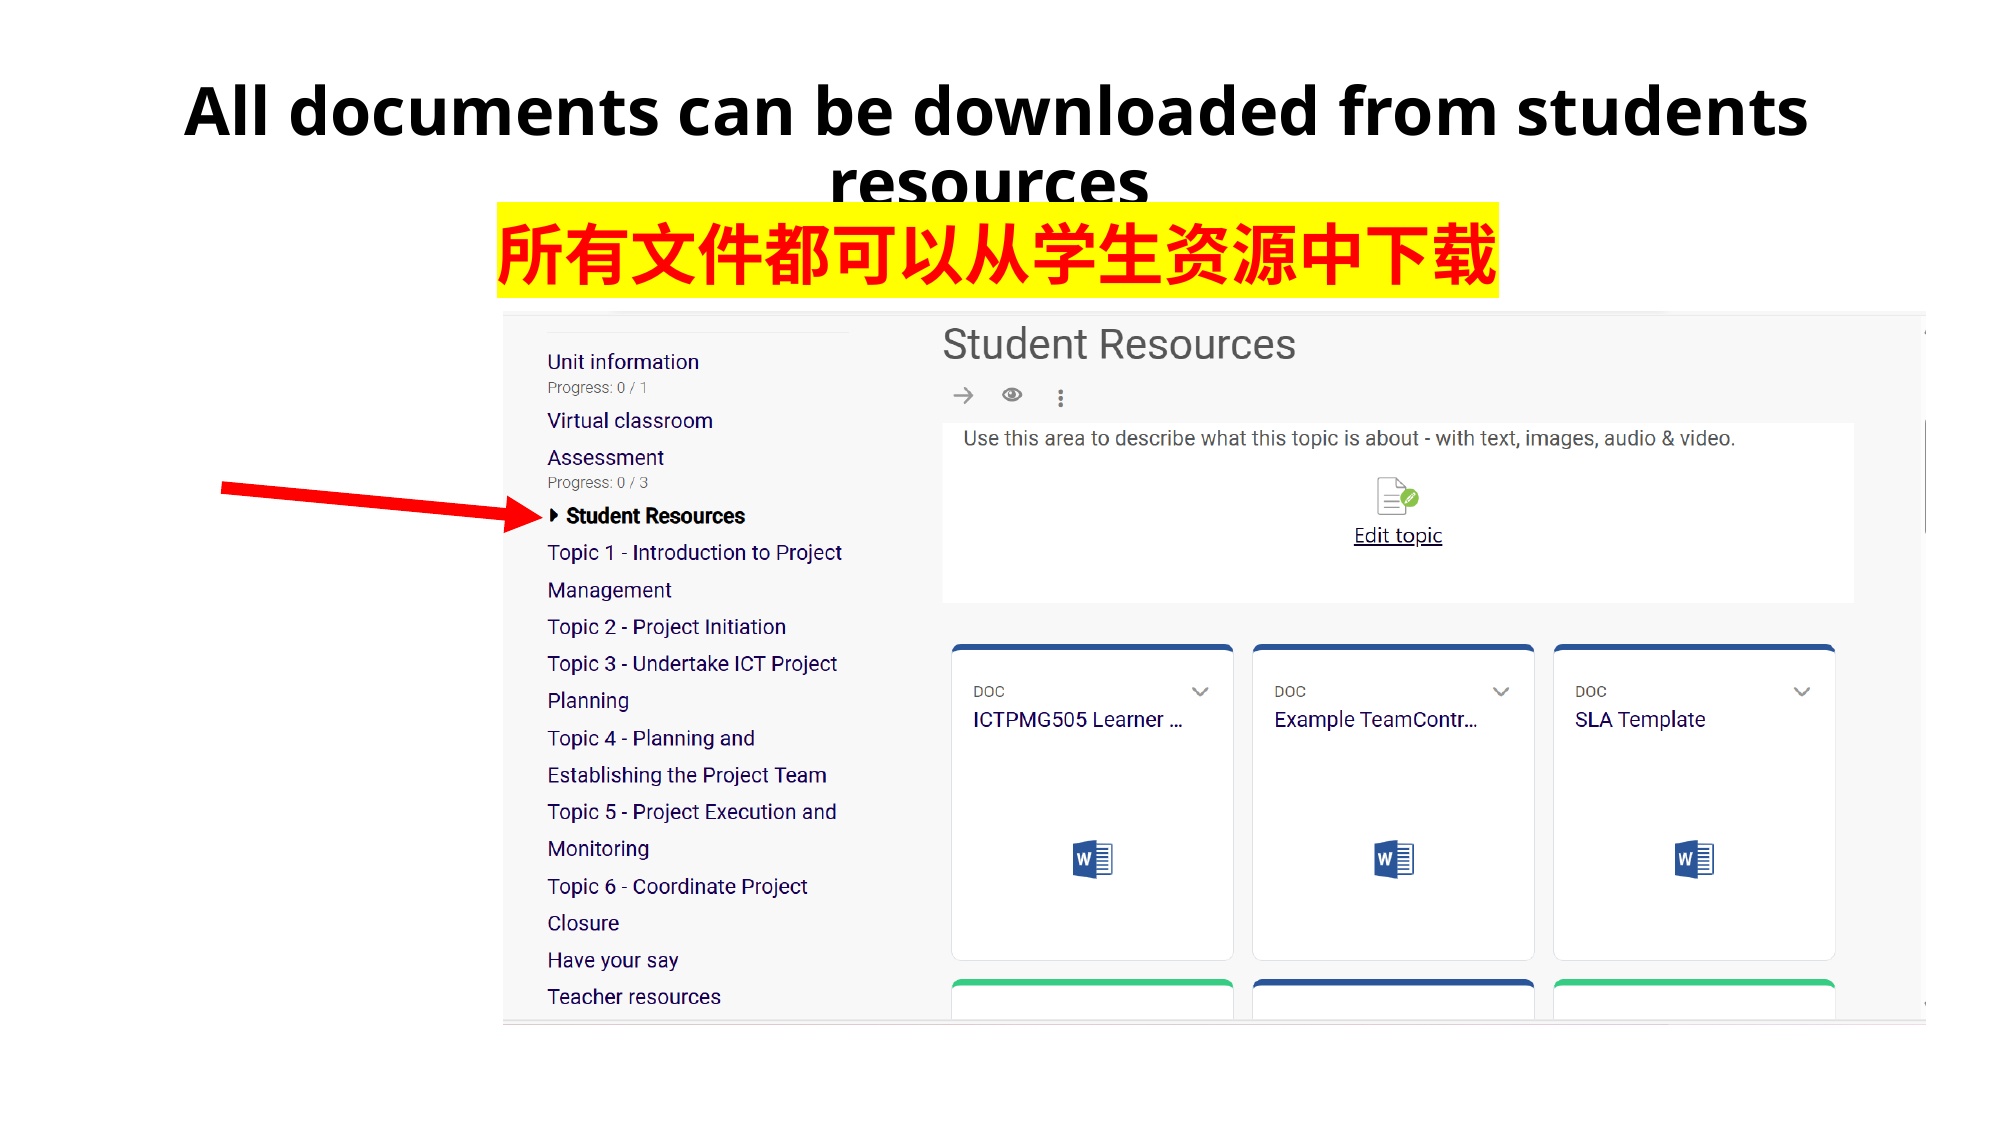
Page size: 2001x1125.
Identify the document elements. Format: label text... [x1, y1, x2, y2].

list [502, 310, 1926, 1026]
title All documents can be downloaded from students resources 所有文件都可以从学生资源中下载 [42, 59, 1954, 312]
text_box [220, 486, 544, 519]
